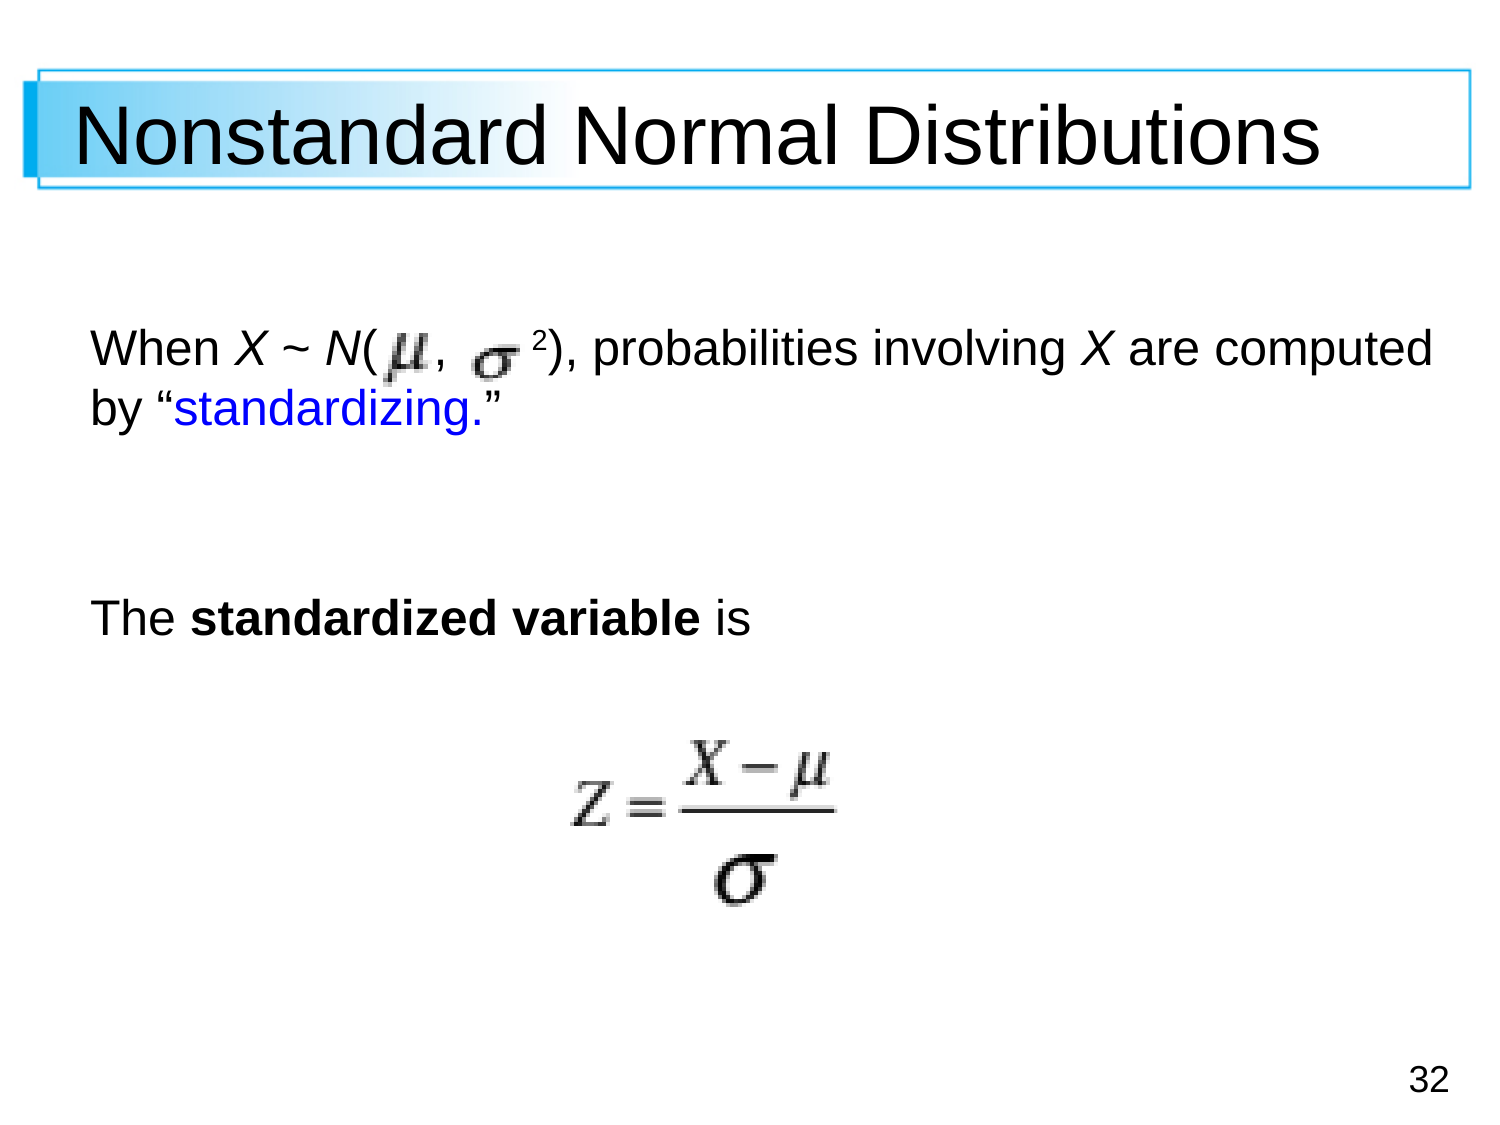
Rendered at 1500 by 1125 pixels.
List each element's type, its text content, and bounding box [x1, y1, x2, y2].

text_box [374, 324, 438, 393]
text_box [462, 337, 525, 387]
list When X ~ N( , 2), probabilities involving X are computed by “standardizing.” The standardized variable is [75, 237, 1500, 1103]
picture [1409, 62, 1476, 200]
title Nonstandard Normal Distributions [58, 37, 1409, 225]
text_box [562, 724, 838, 912]
picture [14, 62, 58, 200]
